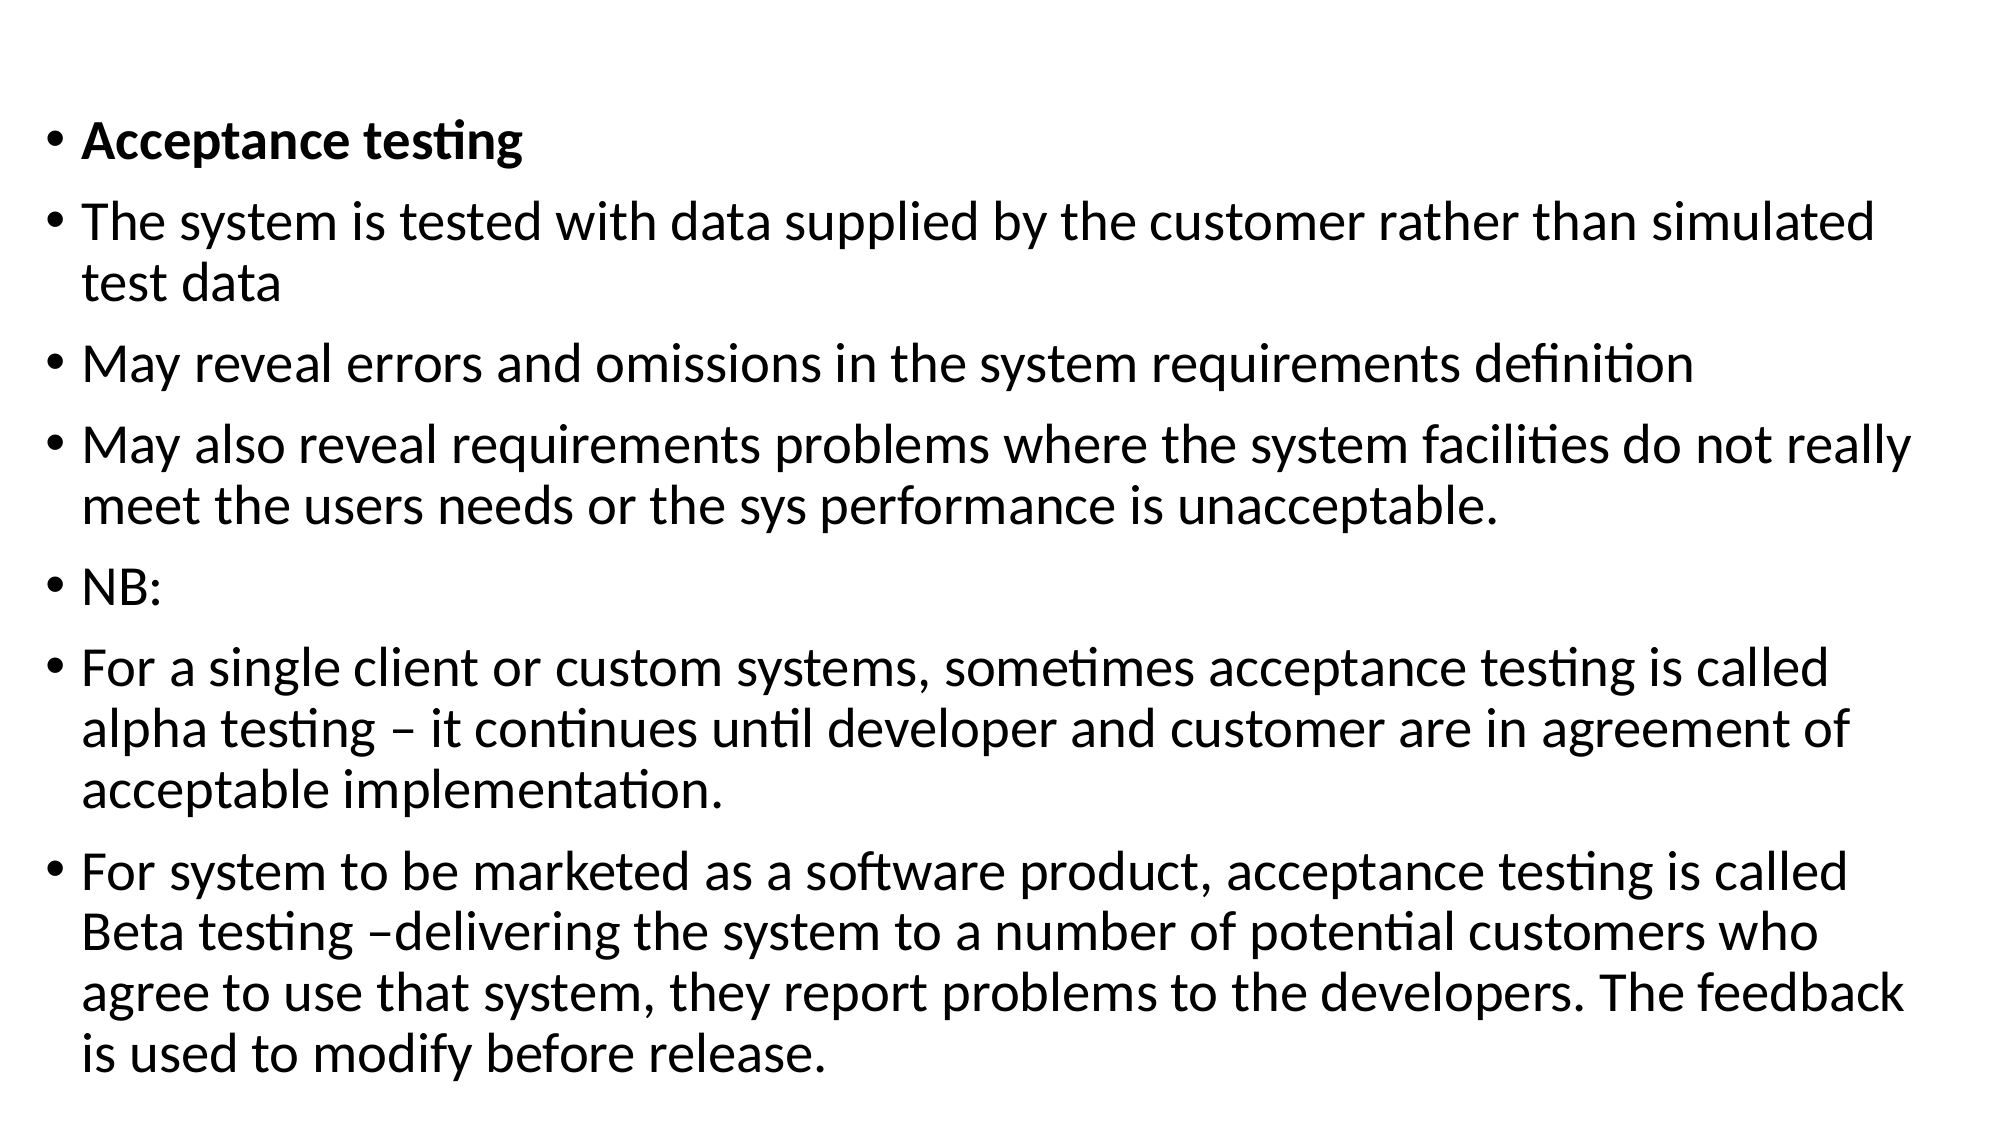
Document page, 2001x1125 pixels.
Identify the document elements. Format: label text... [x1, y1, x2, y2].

list Acceptance testing The system is tested with data supplied by the customer rather than simulated test data May reveal errors and omissions in the system requirements definition May also reveal requirements problems where the system facilities do not really meet the users needs or the sys performance is unacceptable. NB: For a single client or custom systems, sometimes acceptance testing is called alpha testing – it continues until developer and customer are in agreement of acceptable implementation. For system to be marketed as a software product, acceptance testing is called Beta testing –delivering the system to a number of potential customers who agree to use that system, they report problems to the developers. The feedback is used to modify before release. [30, 15, 1963, 1096]
